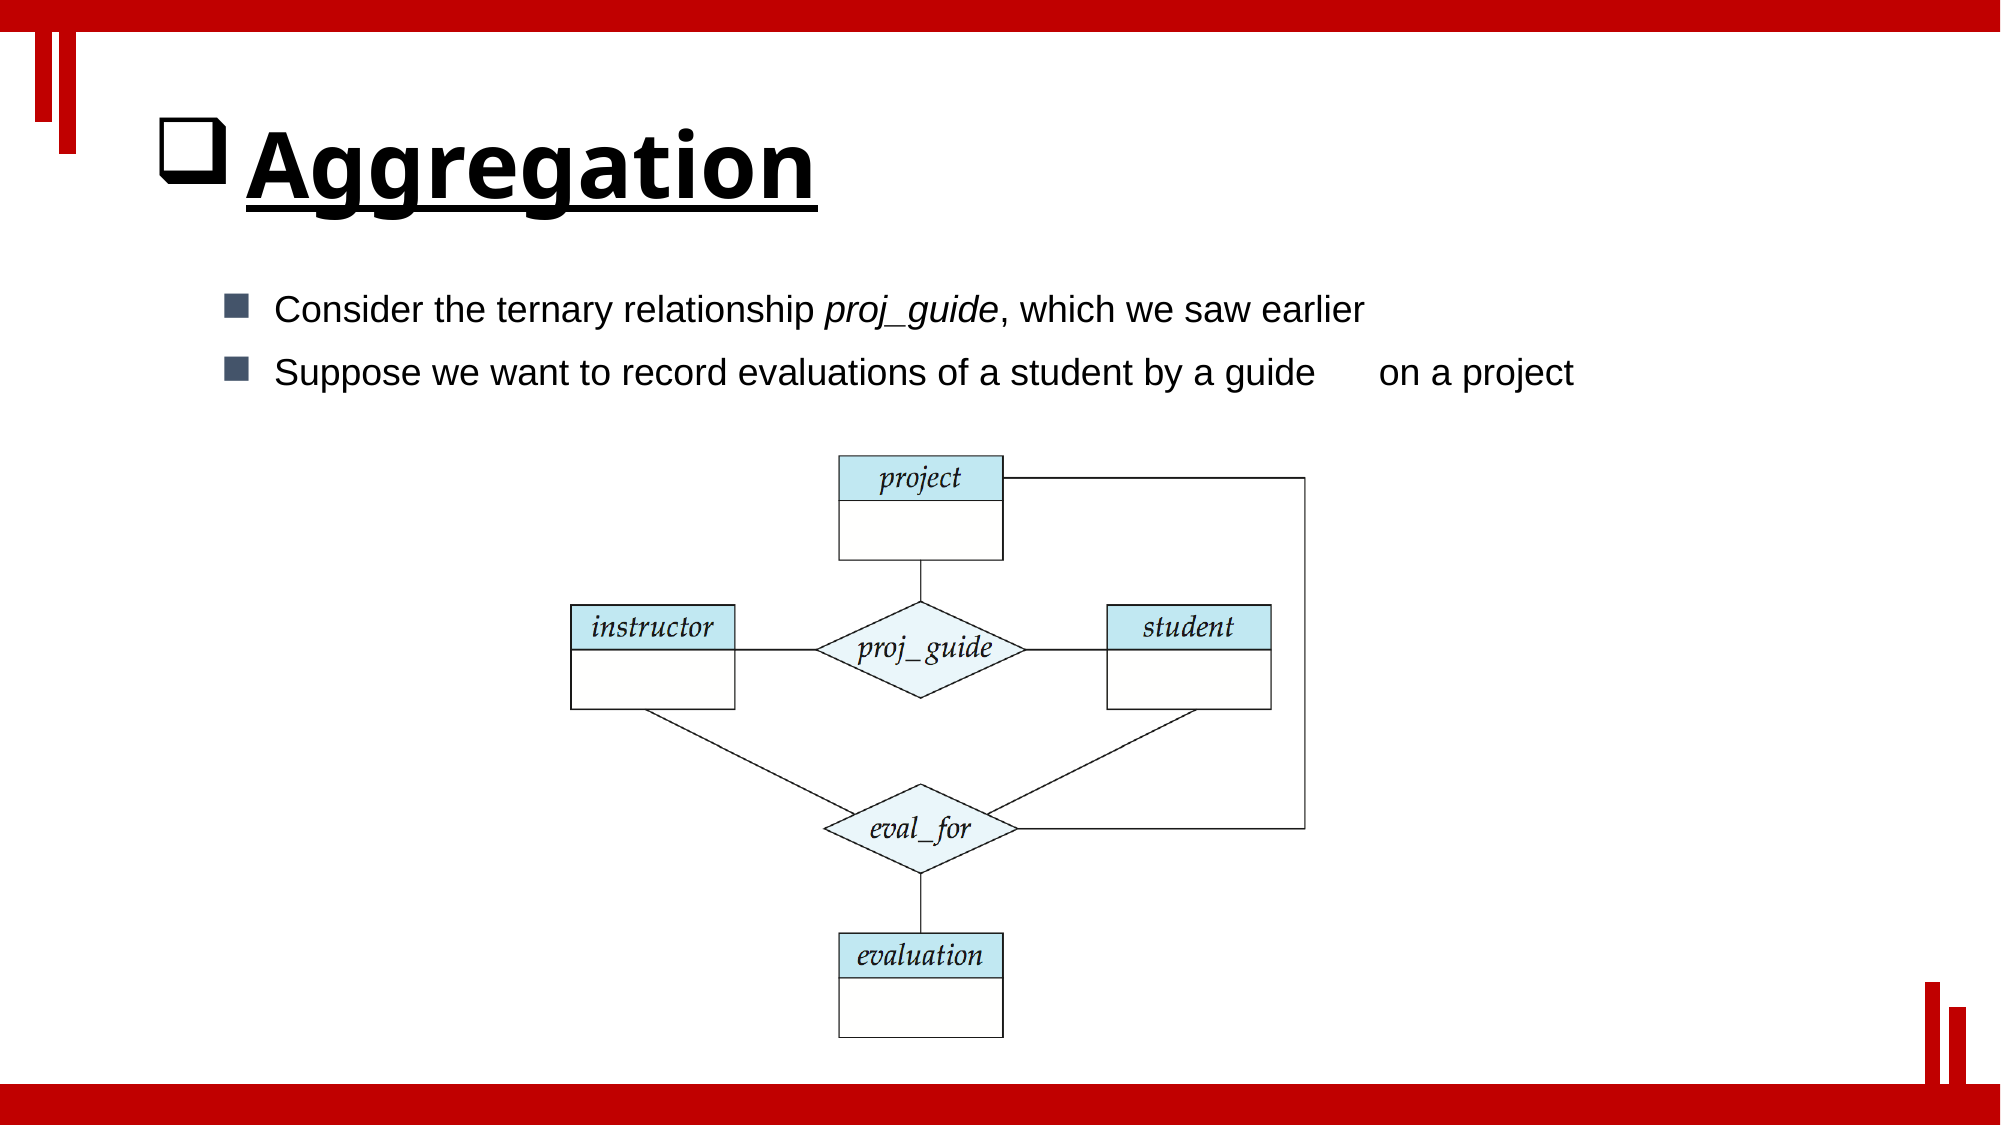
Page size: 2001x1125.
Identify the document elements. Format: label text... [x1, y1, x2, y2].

picture [570, 452, 1308, 1038]
text_box Consider the ternary relationship proj_guide, which we saw earlier Suppose we want to record evaluations of a student by a guide on a project [137, 277, 1863, 401]
title Aggregation [137, 59, 1863, 277]
